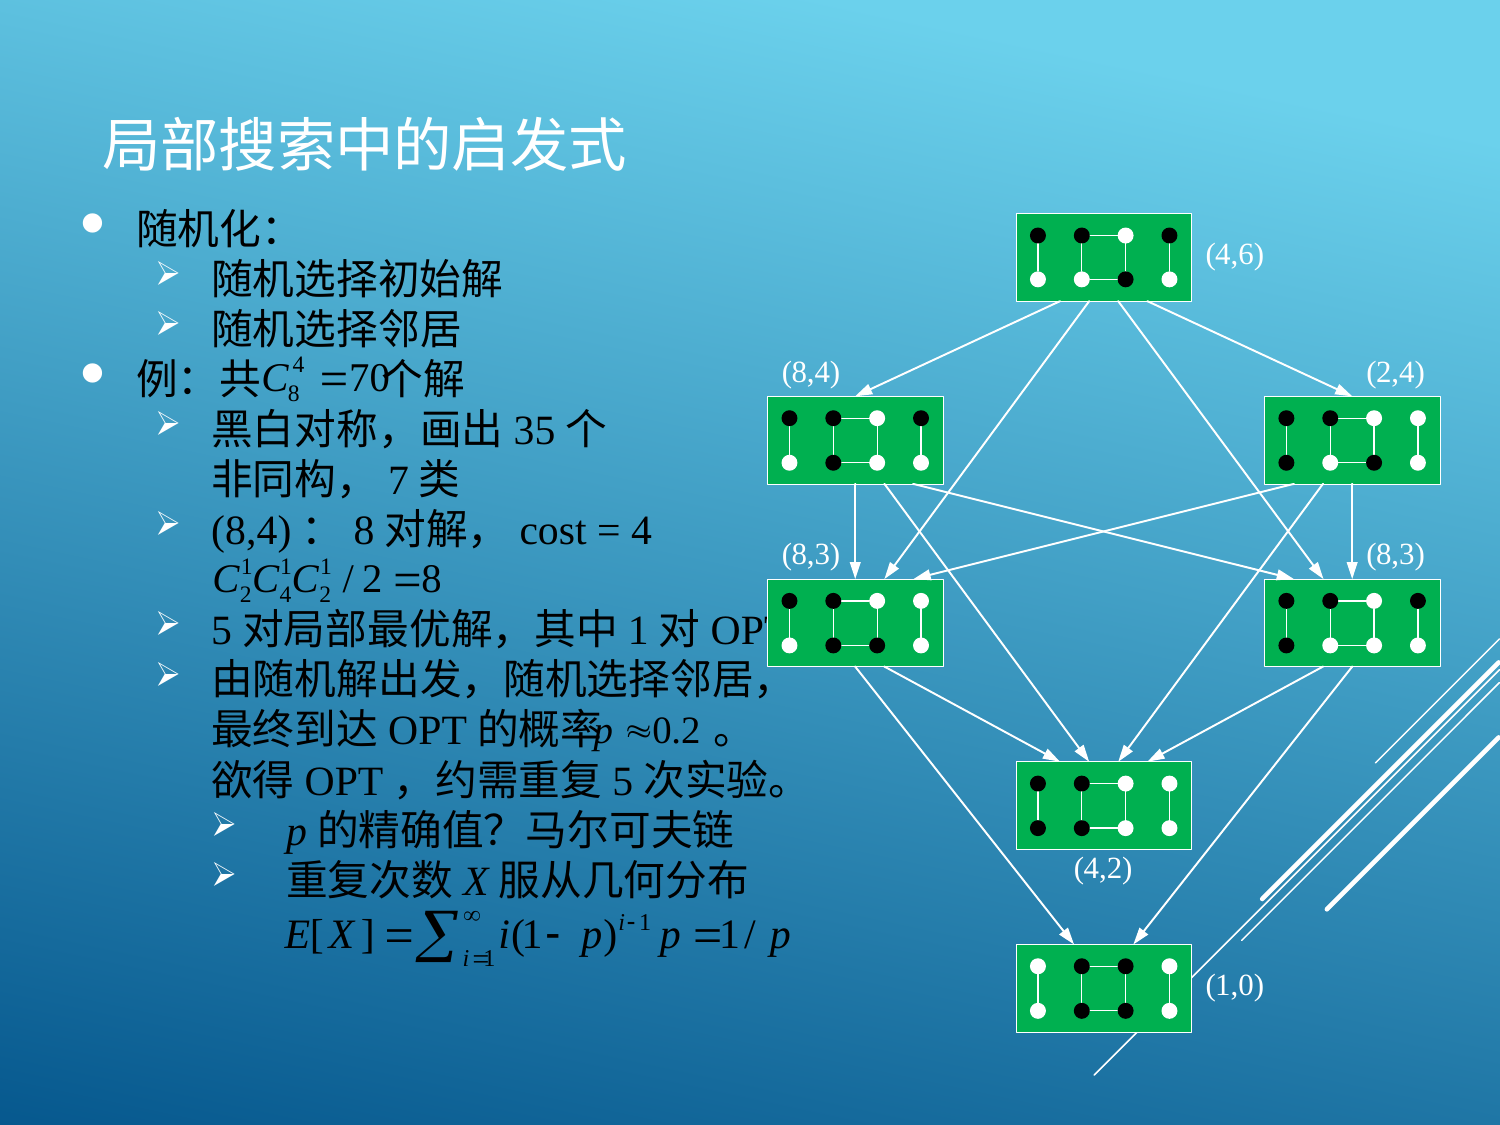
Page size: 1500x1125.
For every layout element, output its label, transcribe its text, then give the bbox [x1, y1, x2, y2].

title 局部搜索中的启发式 [87, 87, 1413, 194]
picture [763, 210, 1443, 1033]
list 随机化： 随机选择初始解 随机选择邻居 例：共 个解 黑白对称，画出35个 非同构，7类 (8,4)：8对解，cost = 4 5对局部最优解，其中1对OPT 由随机解出发，随机选择邻居， 最终到达OPT的概率 。 欲得OPT，约需重复5次实验。 p的精确值？马尔可夫链 重复次数X服从几何分布 [64, 194, 1440, 1099]
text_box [276, 896, 798, 977]
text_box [256, 346, 397, 412]
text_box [582, 707, 706, 760]
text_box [207, 548, 449, 613]
